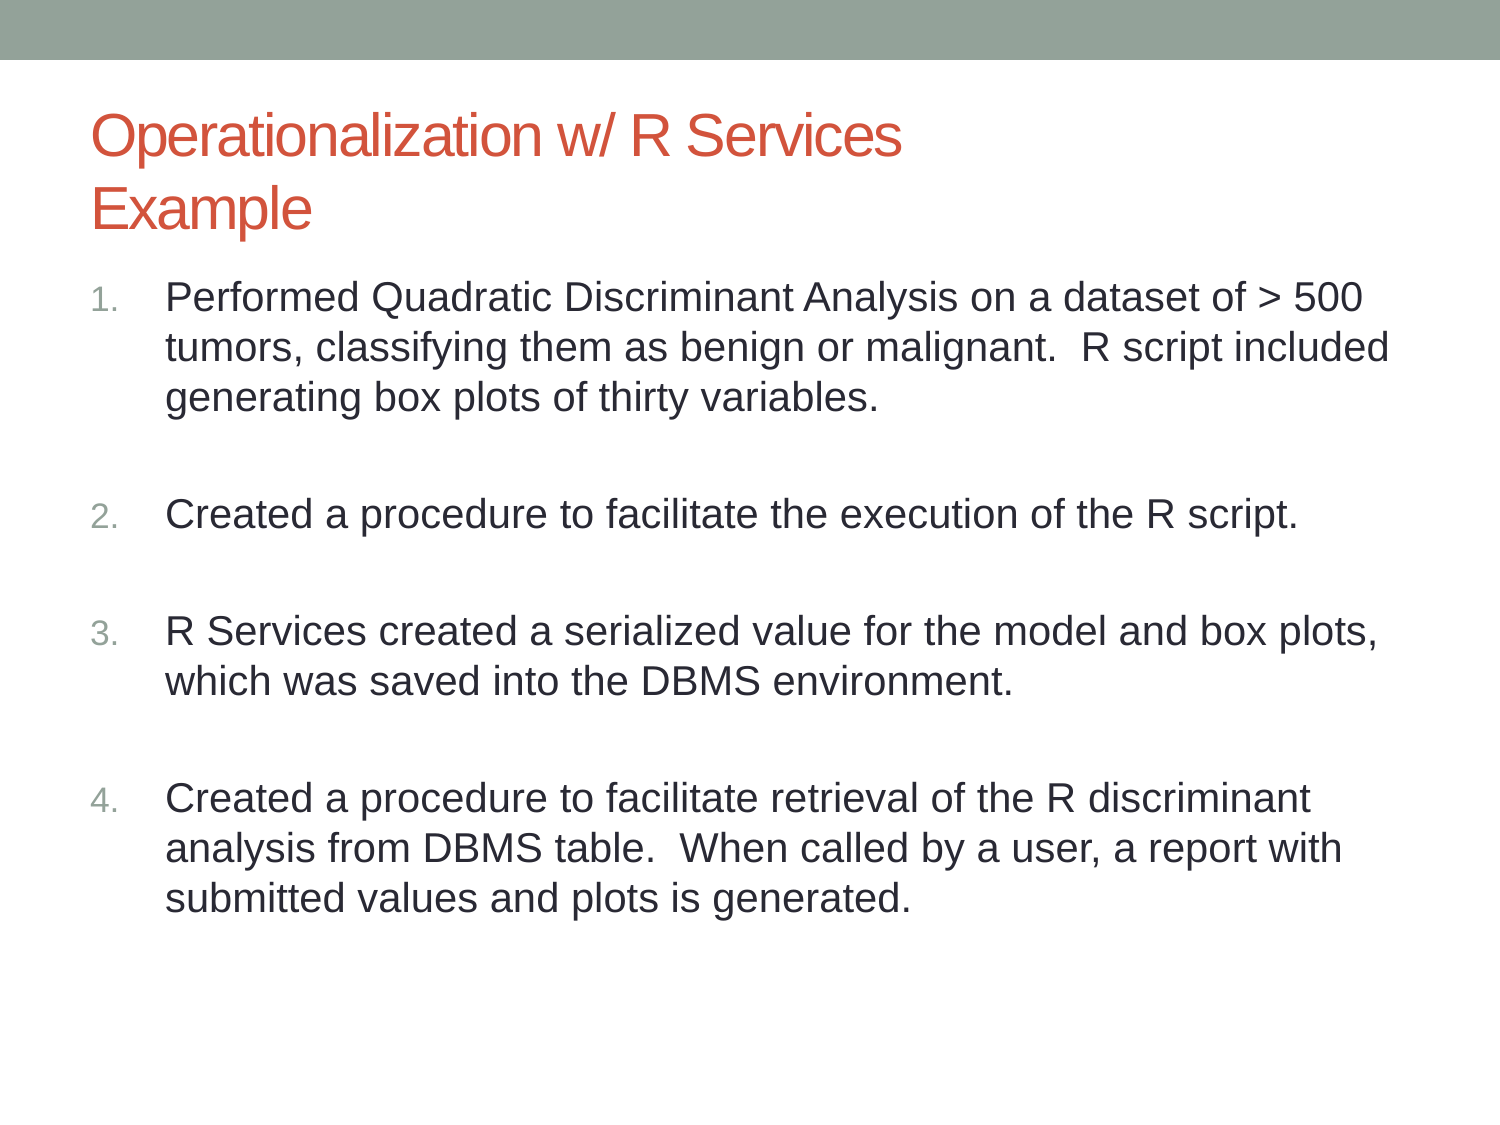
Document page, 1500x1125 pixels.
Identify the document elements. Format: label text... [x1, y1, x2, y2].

title Operationalization w/ R Services Example [75, 87, 1425, 250]
list Performed Quadratic Discriminant Analysis on a dataset of > 500 tumors, classifying them as benign or malignant. R script included generating box plots of thirty variables. Created a procedure to facilitate the execution of the R script. R Services created a serialized value for the model and box plots, which was saved into the DBMS environment. Created a procedure to facilitate retrieval of the R discriminant analysis from DBMS table. When called by a user, a report with submitted values and plots is generated. [75, 262, 1425, 1063]
